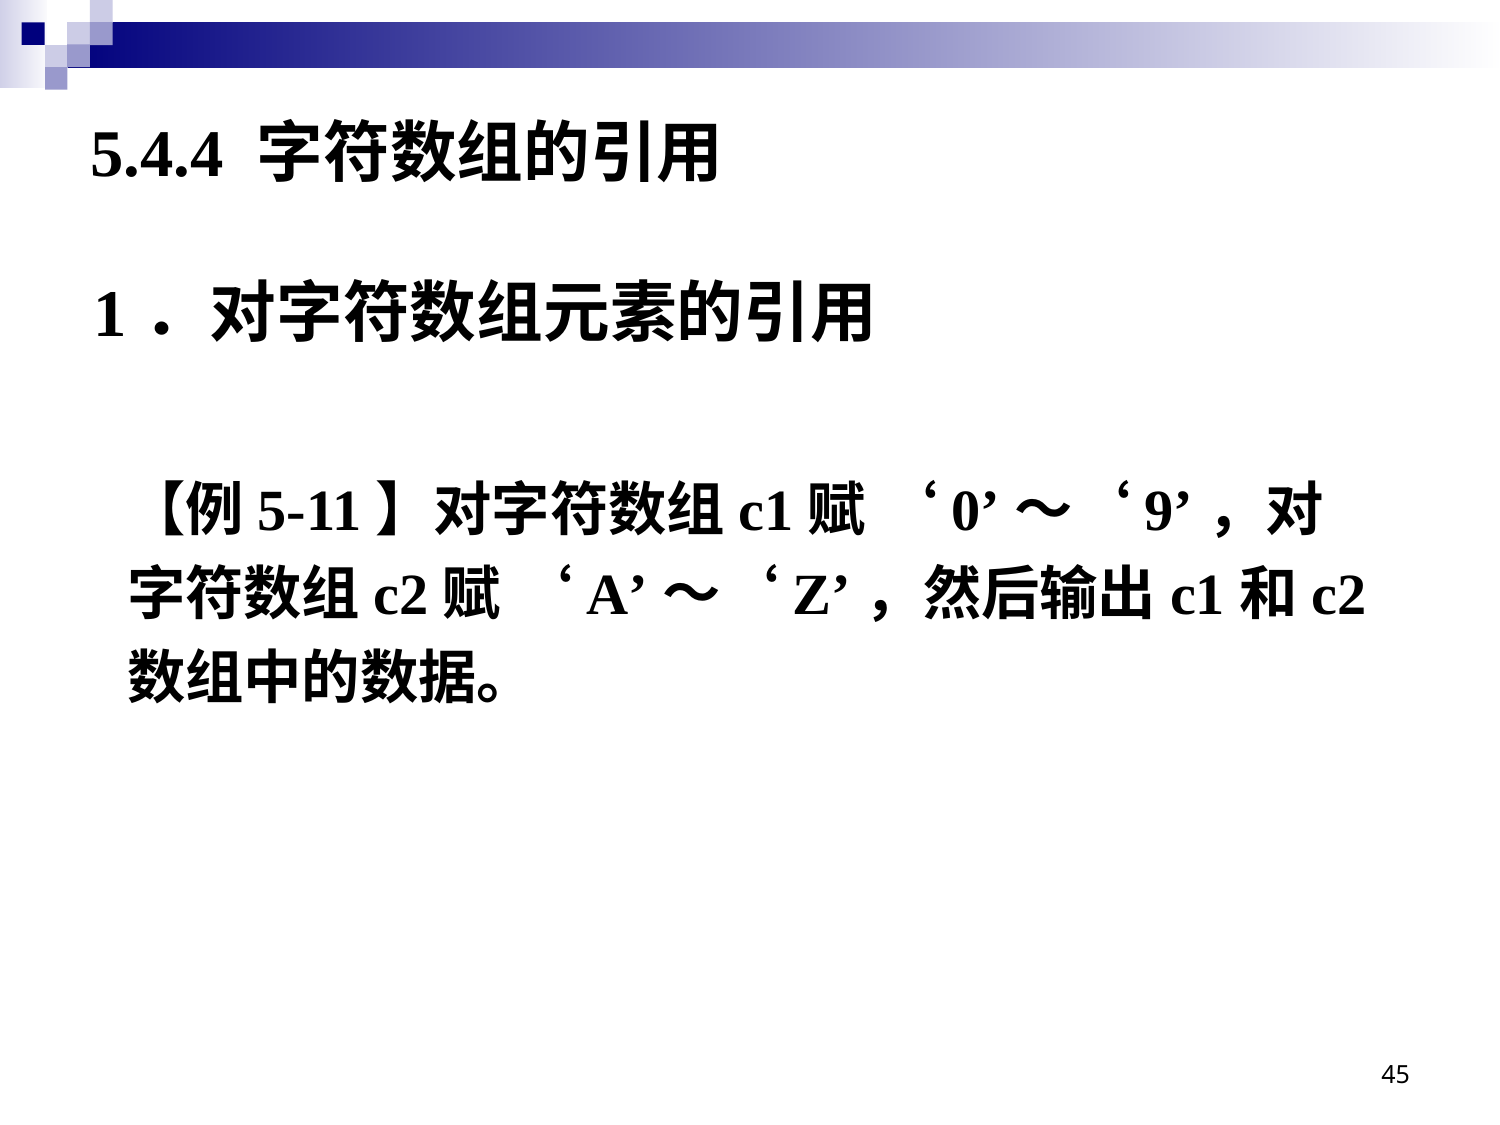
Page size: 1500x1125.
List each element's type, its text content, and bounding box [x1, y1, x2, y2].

text_box 1．对字符数组元素的引用 [78, 261, 983, 357]
slide_number 45 [1074, 1025, 1425, 1100]
title 5.4.4 字符数组的引用 [75, 101, 1425, 305]
text_box 【例5-11】对字符数组c1赋 ‘0’～‘9’，对字符数组c2赋 ‘A’～‘Z’，然后输出c1和c2数组中的数据。 [112, 450, 1388, 718]
